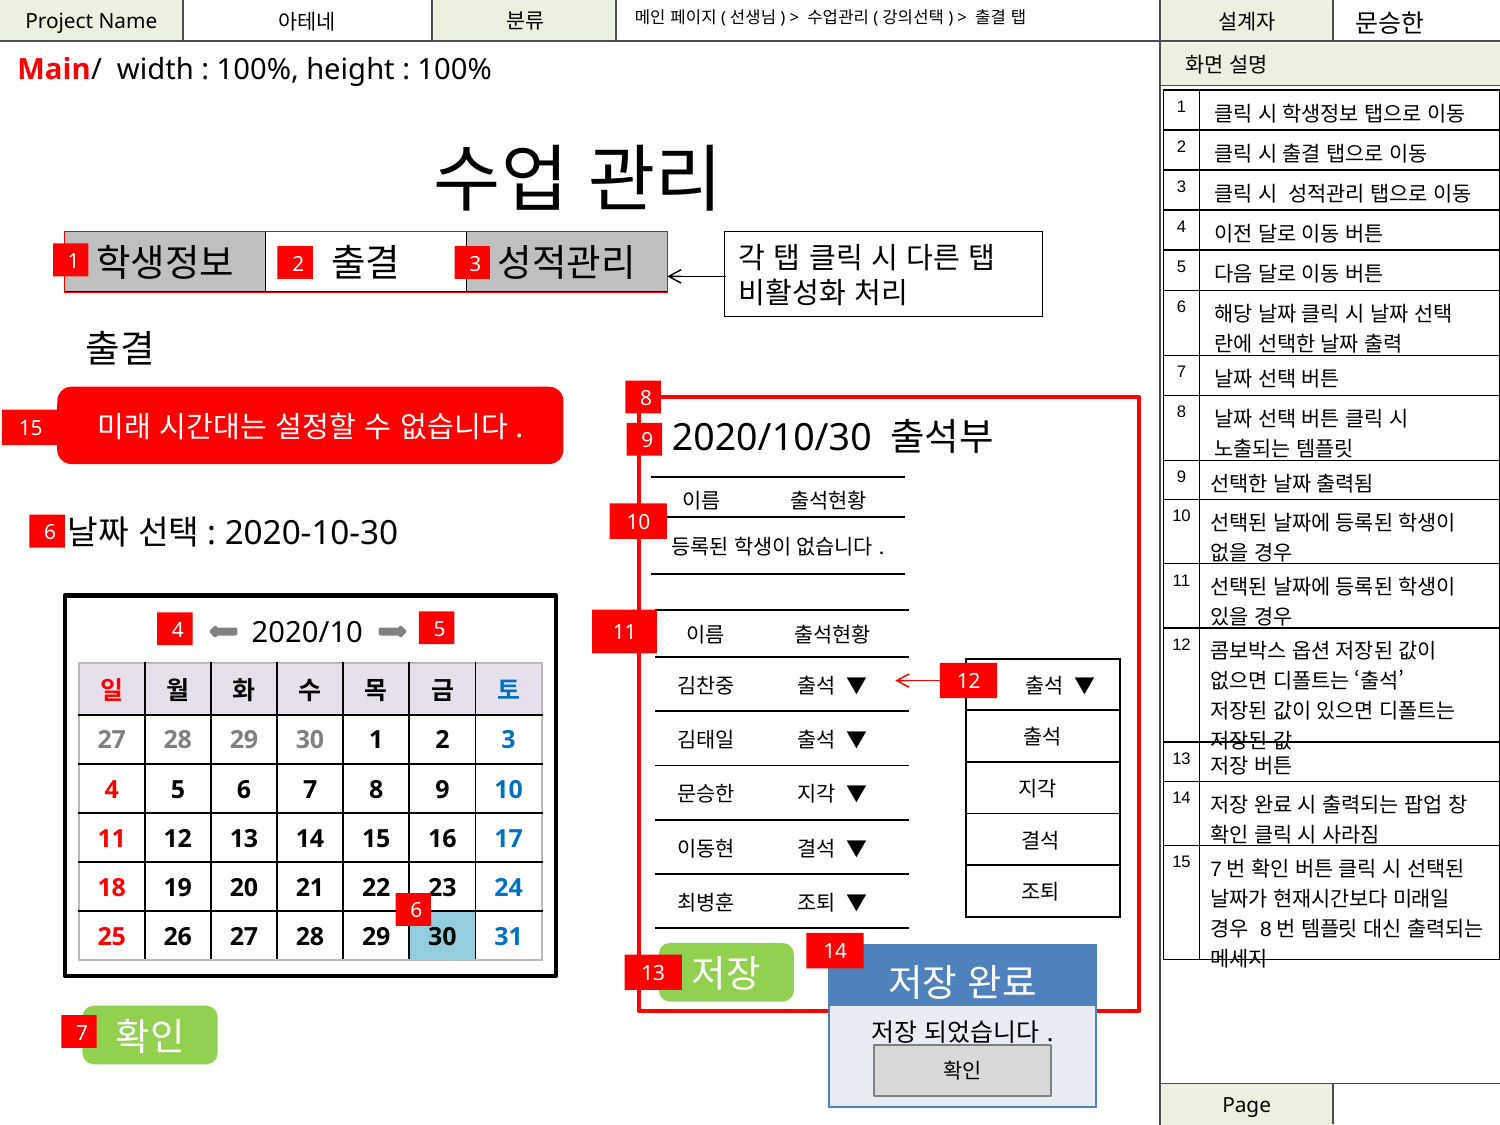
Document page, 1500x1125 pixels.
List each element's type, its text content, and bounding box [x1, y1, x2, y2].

table_cell 23 [410, 863, 475, 910]
table_cell 콤보박스 옵션 저장된 값이 없으면 디폴트는 ‘출석’ 저장된 값이 있으면 디폴트는 저장된 값 [1200, 629, 1499, 741]
table_header 일 [80, 664, 144, 714]
text_box 11 [590, 608, 659, 655]
table_cell 5 [1164, 251, 1199, 290]
table_cell 22 [344, 863, 408, 910]
table_cell 지각 [967, 763, 1119, 813]
table_cell 11 [80, 814, 144, 861]
table_cell 다음 달로 이동 버튼 [1200, 251, 1499, 290]
table_cell 29 [344, 912, 408, 959]
table_cell 19 [146, 863, 210, 910]
text_box 7 [59, 1013, 99, 1050]
table_cell 출석 ▼ [756, 712, 909, 765]
table_cell 24 [476, 863, 541, 910]
text_box [64, 231, 668, 293]
table_cell 8 [1164, 396, 1199, 460]
table_cell 등록된 학생이 없습니다. [651, 518, 905, 573]
table_cell 27 [212, 912, 276, 959]
text_box 4 [155, 610, 195, 647]
table_header 이름 [655, 611, 756, 656]
table_cell 10 [1164, 500, 1199, 563]
table_cell 저장 되었습니다. [830, 1006, 1095, 1106]
table_cell 이전 달로 이동 버튼 [1200, 211, 1499, 249]
table_cell 3 [1164, 171, 1199, 209]
table_cell 최병훈 [655, 875, 756, 927]
table_cell 30 [278, 716, 342, 763]
table_cell 12 [1164, 629, 1199, 741]
text_box [209, 625, 238, 638]
text_box 10 [608, 501, 669, 541]
table_cell 문승한 [655, 766, 756, 819]
table_cell 14 [278, 814, 342, 861]
table_cell 이동현 [655, 821, 756, 873]
table_cell 13 [212, 814, 276, 861]
text_box 5 [417, 609, 456, 646]
text_box 8 [623, 379, 663, 416]
table_header 저장 완료 [830, 946, 1095, 1004]
text_box 미래 시간대는 설정할 수 없습니다. [57, 386, 564, 465]
table_cell 해당 날짜 클릭 시 날짜 선택 란에 선택한 날짜 출력 [1200, 291, 1499, 355]
text_box 6 [393, 891, 433, 928]
text_box 2 [275, 244, 315, 281]
table_cell 25 [80, 912, 144, 959]
text_box 각 탭 클릭 시 다른 탭 비활성화 처리 [724, 231, 1043, 317]
table_cell 28 [146, 716, 210, 763]
text_box 확인 [82, 1005, 218, 1065]
table_cell 지각 ▼ [756, 766, 909, 819]
text_box 14 [804, 931, 866, 970]
table_cell 3 [476, 716, 541, 763]
table_cell 5 [146, 765, 210, 812]
table_cell 클릭 시 성적관리 탭으로 이동 [1200, 171, 1499, 209]
table_header 화 [212, 664, 276, 714]
table_cell 김태일 [655, 712, 756, 765]
text_box 수업 관리 [5, 125, 1152, 228]
table_cell 7 [278, 765, 342, 812]
table_cell 10 [476, 765, 541, 812]
table_cell 선택된 날짜에 등록된 학생이 없을 경우 [1200, 500, 1499, 563]
table_cell 12 [146, 814, 210, 861]
table_cell 선택한 날짜 출력됨 [1200, 461, 1499, 499]
table_header 1 [1164, 91, 1199, 129]
table_cell 28 [278, 912, 342, 959]
text_box 2020/10/30 출석부 [657, 405, 1071, 466]
table_cell 13 [1164, 743, 1199, 781]
table_cell 17 [476, 814, 541, 861]
table_cell 결석 ▼ [756, 821, 909, 873]
text_box [63, 593, 558, 978]
table_cell 저장 버튼 [1200, 743, 1499, 781]
table_header 토 [476, 664, 541, 714]
table_cell 6 [1164, 291, 1199, 355]
text_box 출결 [70, 317, 255, 378]
table_cell 날짜 선택 버튼 [1200, 356, 1499, 395]
table_cell 27 [80, 716, 144, 763]
table_cell 2 [410, 716, 475, 763]
table_cell 30 [410, 912, 475, 959]
table_cell 김찬중 [655, 658, 756, 710]
table_cell 9 [410, 765, 475, 812]
table_header 목 [344, 664, 408, 714]
table_cell 6 [212, 765, 276, 812]
text_box 12 [938, 661, 999, 700]
table_cell 9 [1164, 461, 1199, 499]
text_box 3 [453, 244, 492, 281]
text_box 1 [51, 241, 91, 278]
text_box [637, 395, 1141, 1013]
table_cell 11 [1164, 564, 1199, 627]
table_cell 14 [1164, 782, 1199, 845]
table_cell 29 [212, 716, 276, 763]
table_cell 8 [344, 765, 408, 812]
table_cell 저장 완료 시 출력되는 팝업 창 확인 클릭 시 사라짐 [1200, 782, 1499, 845]
table_cell 21 [278, 863, 342, 910]
table_header 금 [410, 664, 475, 714]
table_cell 4 [1164, 211, 1199, 249]
table_cell 조퇴 ▼ [756, 875, 909, 927]
table_cell 2 [1164, 131, 1199, 169]
table_cell 선택된 날짜에 등록된 학생이 있을 경우 [1200, 564, 1499, 627]
text_box 저장 [659, 942, 794, 1002]
table_cell 31 [476, 912, 541, 959]
table_cell 출석 [967, 711, 1119, 761]
text_box 2020/10 [201, 606, 414, 656]
table_cell 18 [80, 863, 144, 910]
table_cell 1 [344, 716, 408, 763]
table_cell 조퇴 [967, 866, 1119, 916]
text_box 메인 페이지(선생님) > 수업관리(강의선택) > 출결 탭 [620, 0, 1151, 35]
table_cell 16 [410, 814, 475, 861]
text_box 13 [622, 952, 684, 992]
table_header 클릭 시 학생정보 탭으로 이동 [1200, 91, 1499, 129]
text_box 6 [27, 513, 67, 550]
text_box 9 [625, 421, 664, 458]
text_box 15 [0, 408, 61, 447]
text_box [378, 625, 407, 638]
table_cell 7 [1164, 356, 1199, 395]
table_cell 날짜 선택 버튼 클릭 시 노출되는 템플릿 [1200, 396, 1499, 460]
table_header 출석현황 [756, 611, 909, 656]
table_cell 7번 확인 버튼 클릭 시 선택된 날짜가 현재시간보다 미래일 경우 8번 템플릿 대신 출력되는 메세지 [1200, 846, 1499, 959]
table_cell 클릭 시 출결 탭으로 이동 [1200, 131, 1499, 169]
table_header 수 [278, 664, 342, 714]
table_cell 15 [344, 814, 408, 861]
table_cell 출석 ▼ [756, 658, 909, 710]
table_header 출석 ▼ [967, 660, 1119, 709]
table_cell 26 [146, 912, 210, 959]
table_cell 결석 [967, 814, 1119, 864]
table_cell 15 [1164, 846, 1199, 959]
text_box 날짜 선택: 2020-10-30 [53, 503, 491, 559]
text_box 확인 [872, 1043, 1054, 1098]
table_cell 20 [212, 863, 276, 910]
text_box 문승한 [1340, 0, 1483, 45]
table_header 월 [146, 664, 210, 714]
table_header 이름 [651, 478, 751, 516]
table_cell 4 [80, 765, 144, 812]
text_box Main/ width : 100%, height : 100% [2, 42, 508, 93]
table_header 출석현황 [751, 478, 905, 516]
